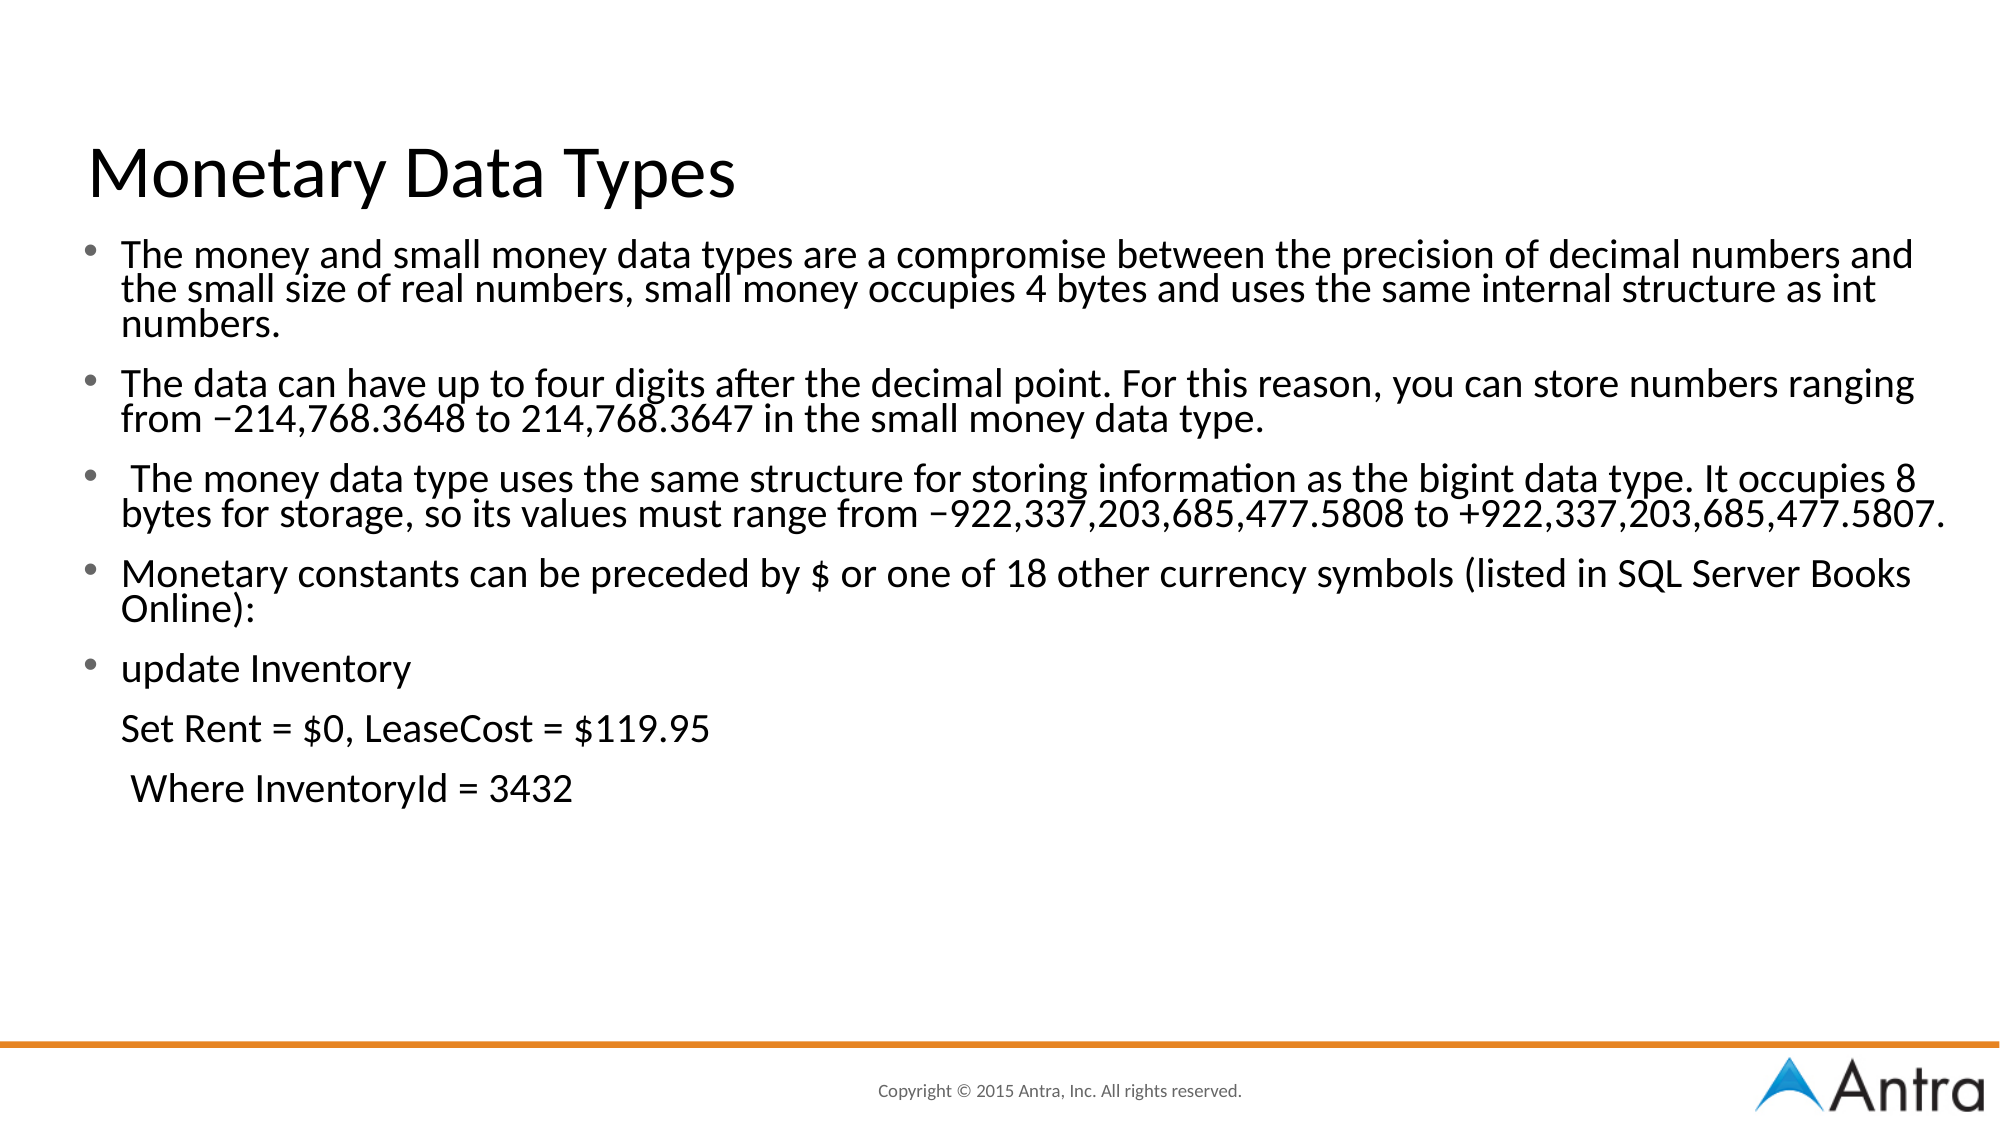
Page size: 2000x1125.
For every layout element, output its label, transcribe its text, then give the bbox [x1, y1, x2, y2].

list The money and small money data types are a compromise between the precision of decimal numbers and the small size of real numbers, small money occupies 4 bytes and uses the same internal structure as int numbers. The data can have up to four digits after the decimal point. For this reason, you can store numbers ranging from −214,768.3648 to 214,768.3647 in the small money data type. The money data type uses the same structure for storing information as the bigint data type. It occupies 8 bytes for storage, so its values must range from −922,337,203,685,477.5808 to +922,337,203,685,477.5807. Monetary constants can be preceded by $ or one of 18 other currency symbols (listed in SQL Server Books Online): update Inventory Set Rent = $0, LeaseCost = $119.95 Where InventoryId = 3432 [83, 240, 1960, 905]
picture [1744, 1048, 1994, 1122]
title Monetary Data Types [87, 66, 1913, 213]
